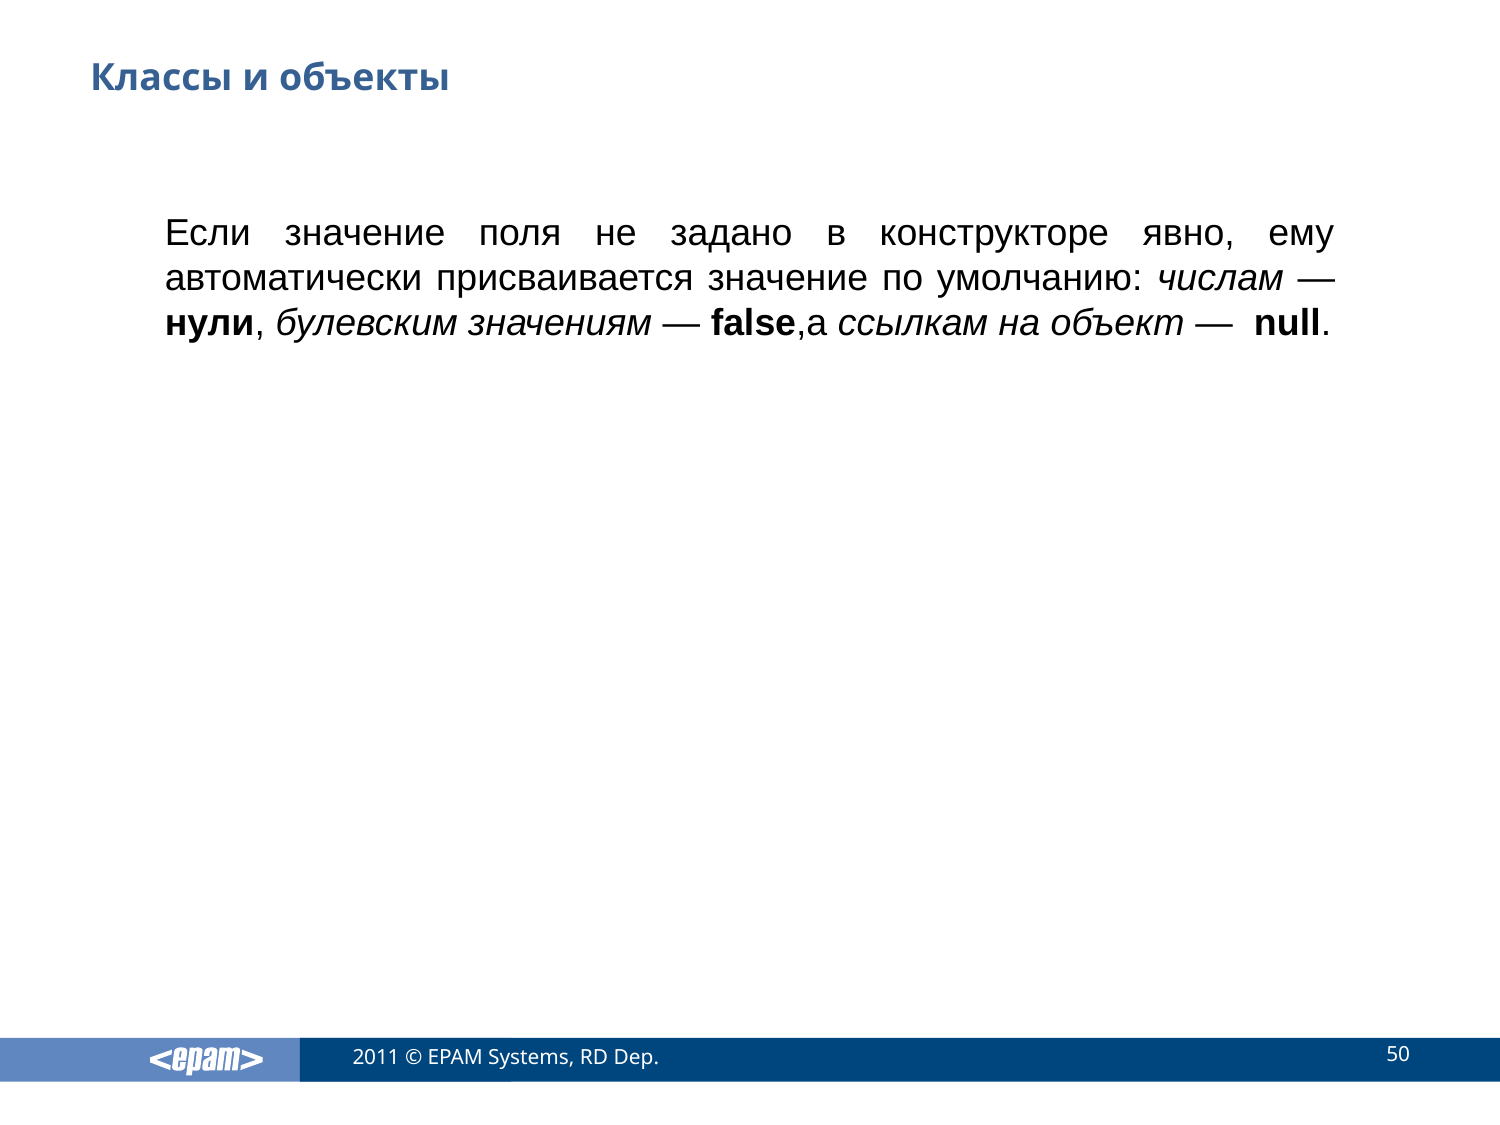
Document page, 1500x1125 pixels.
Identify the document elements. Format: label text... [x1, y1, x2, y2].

footer 2011 © EPAM Systems, RD Dep. [337, 1028, 738, 1088]
slide_number 50 [1262, 1025, 1425, 1085]
list Если значение поля не задано в конструкторе явно, ему автоматически присваивается значение по умолчанию: числам — нули, булевским значениям — false,а ссылкам на объект — null. [150, 200, 1350, 988]
title Классы и объекты [75, 45, 1425, 163]
